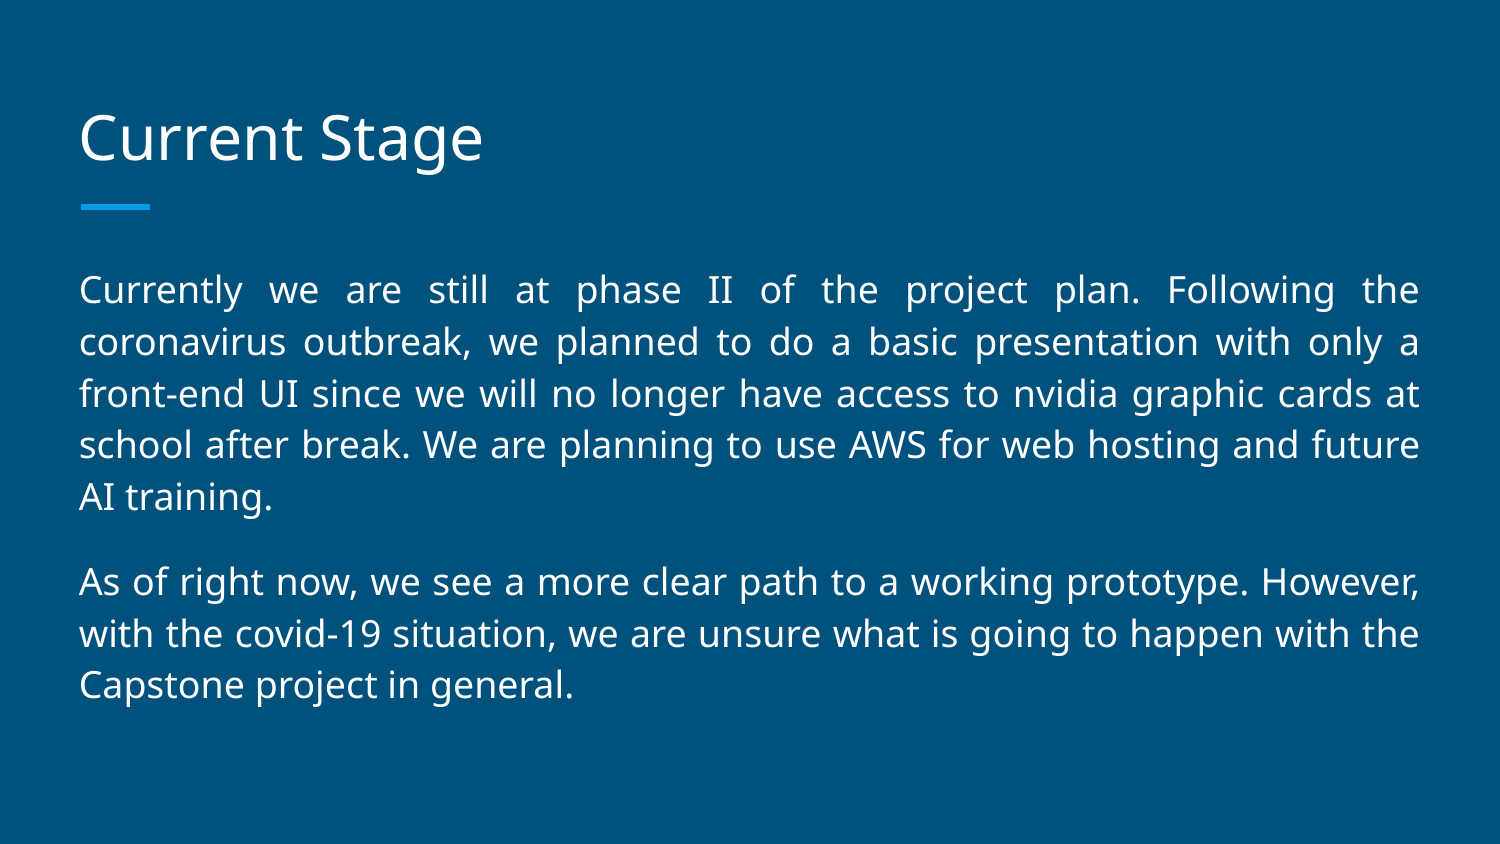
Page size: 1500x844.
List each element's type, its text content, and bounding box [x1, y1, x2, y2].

title Current Stage [63, 75, 1437, 188]
list Currently we are still at phase II of the project plan. Following the coronavirus outbreak, we planned to do a basic presentation with only a front-end UI since we will no longer have access to nvidia graphic cards at school after break. We are planning to use AWS for web hosting and future AI training. As of right now, we see a more clear path to a working prototype. However, with the covid-19 situation, we are unsure what is going to happen with the Capstone project in general. [63, 244, 1437, 750]
